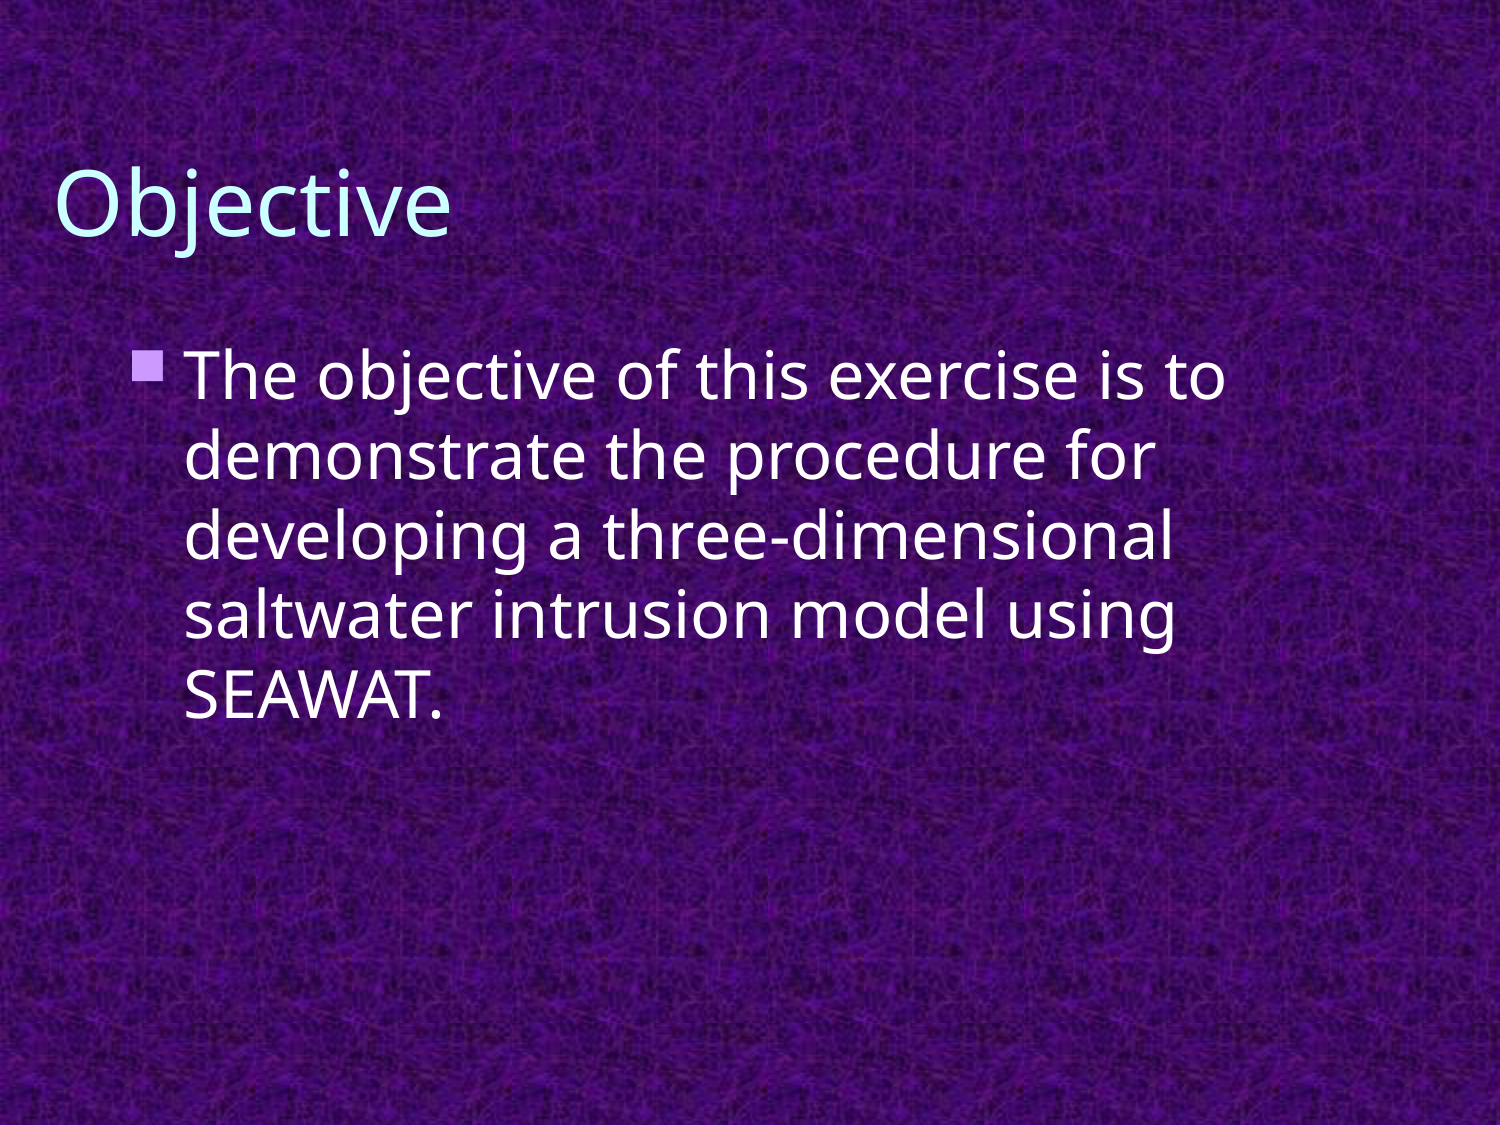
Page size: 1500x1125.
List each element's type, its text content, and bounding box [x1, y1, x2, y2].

list The objective of this exercise is to demonstrate the procedure for developing a three-dimensional saltwater intrusion model using SEAWAT. [112, 324, 1388, 1001]
picture [0, 0, 1500, 1125]
title Objective [37, 74, 1313, 263]
